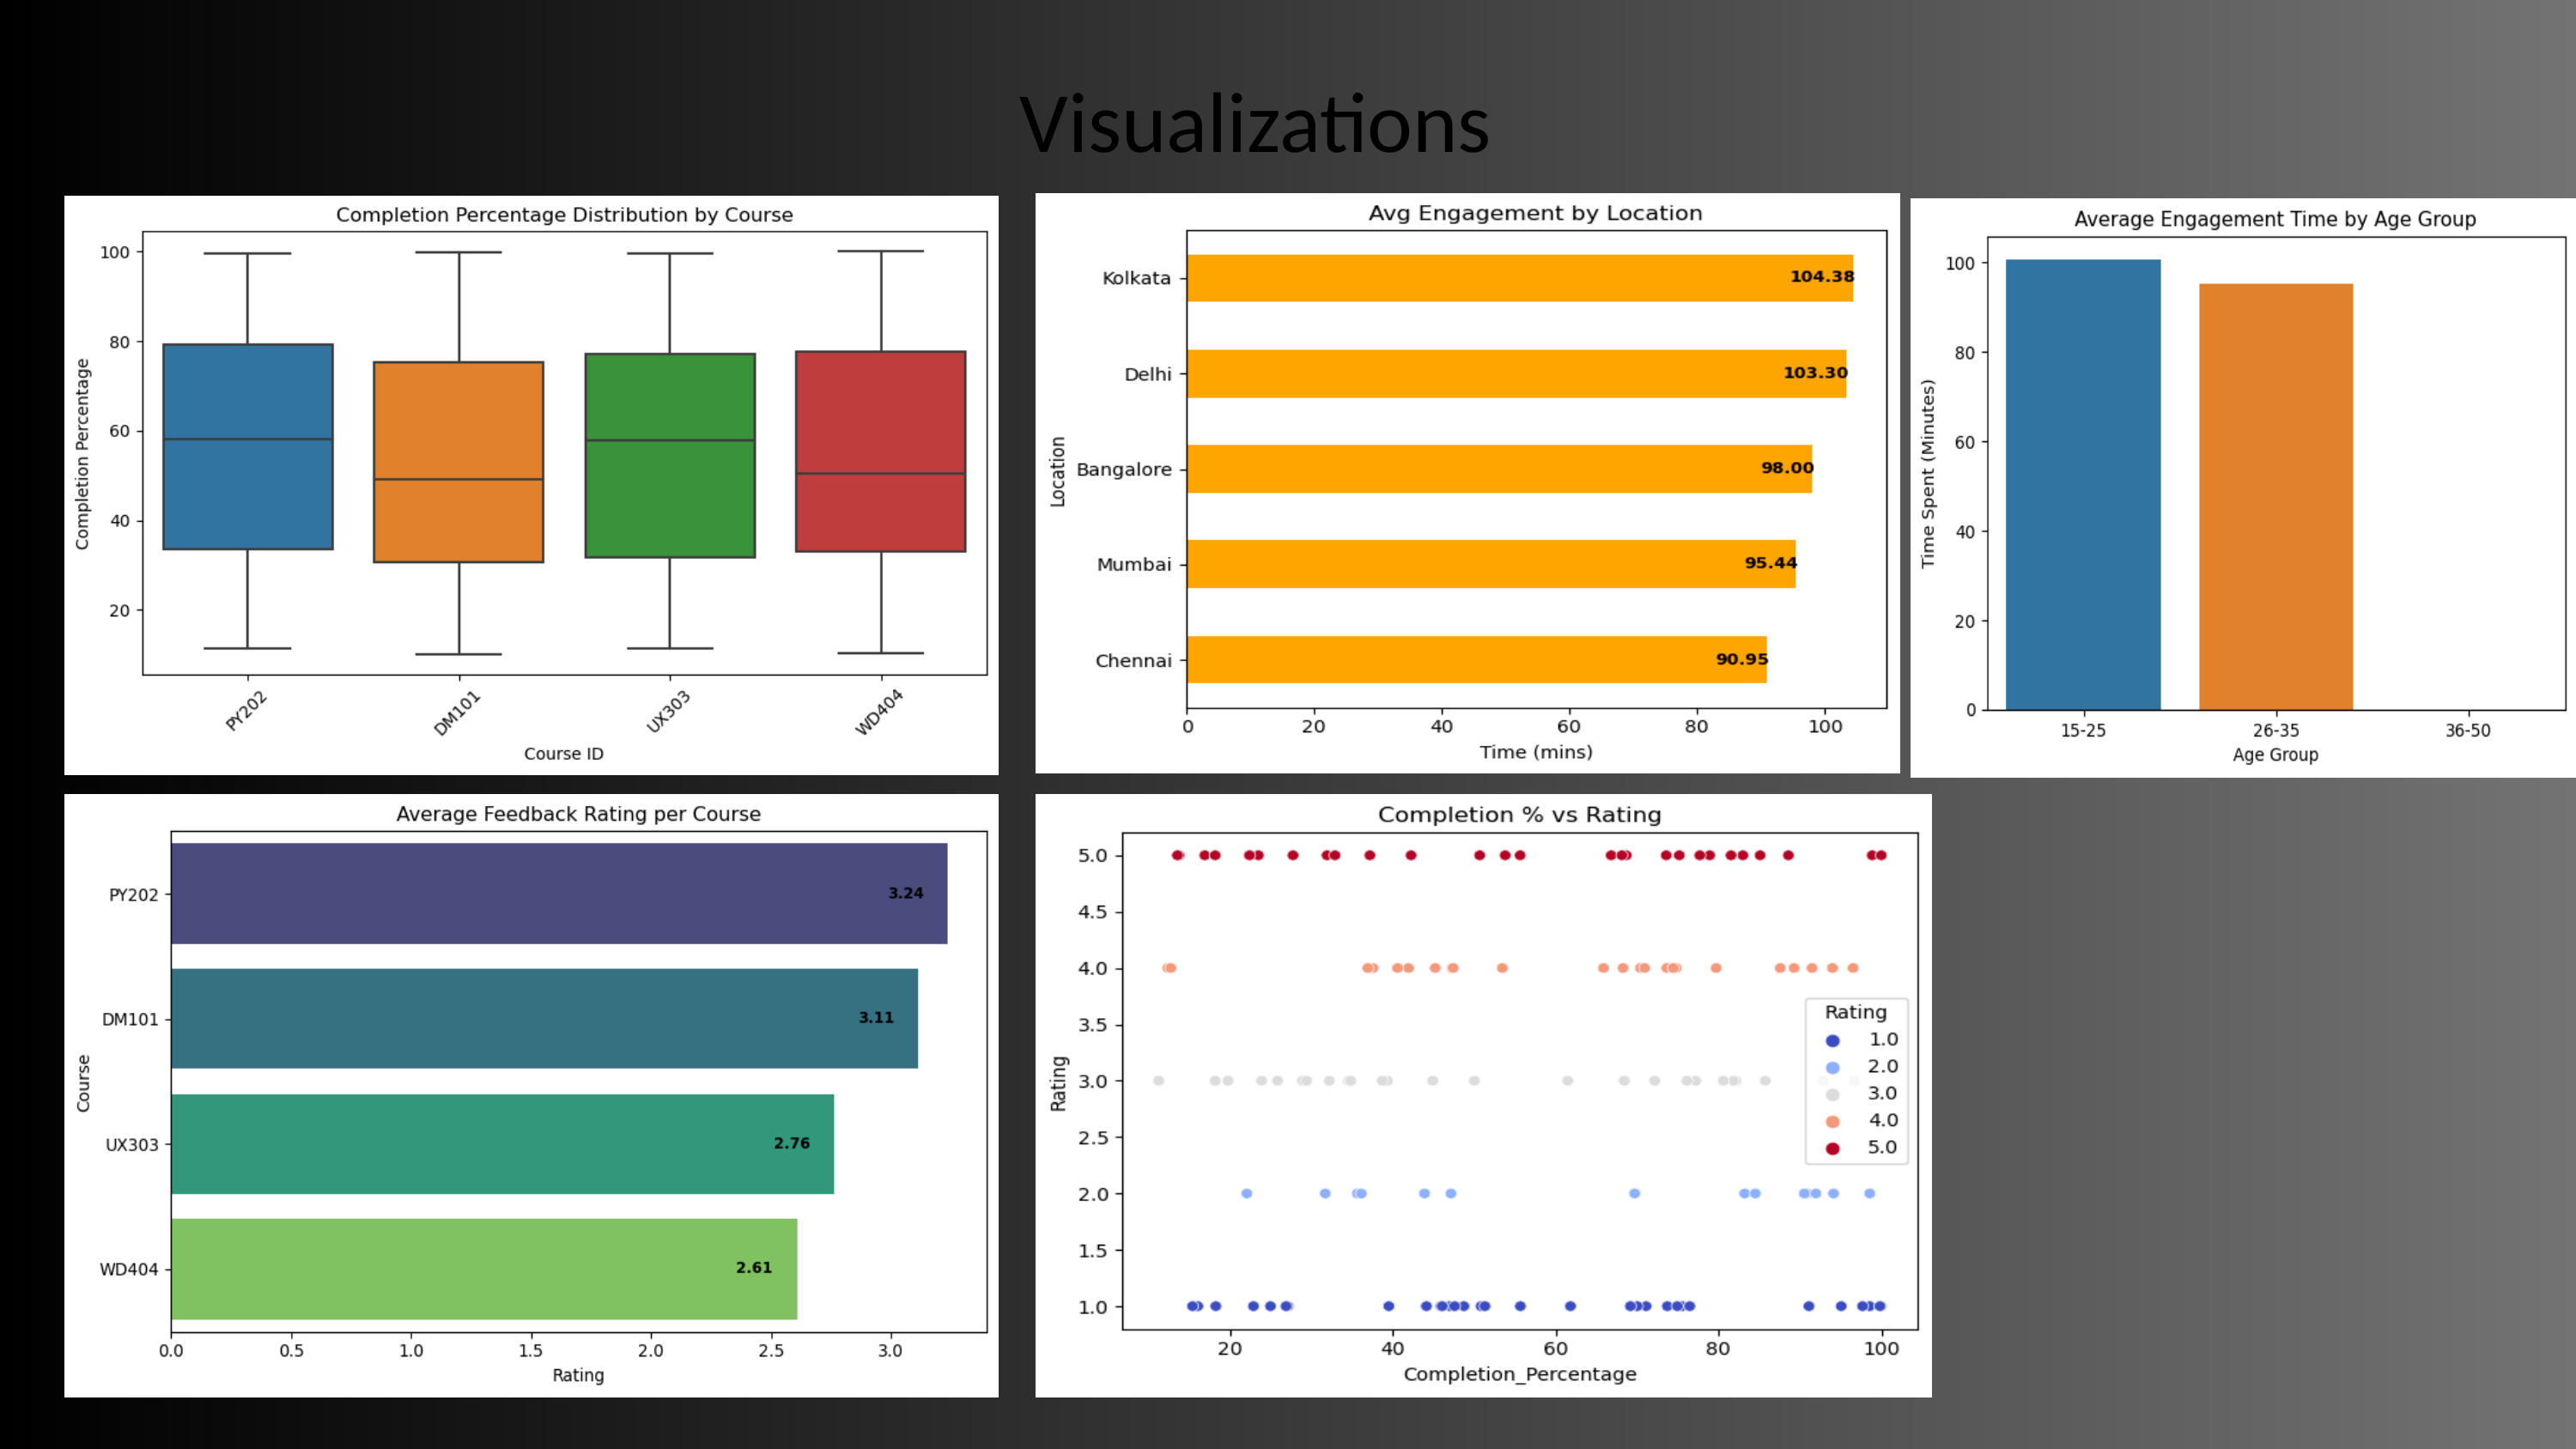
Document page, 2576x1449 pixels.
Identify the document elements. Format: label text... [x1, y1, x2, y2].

picture [64, 794, 999, 1397]
picture [1911, 197, 2576, 778]
picture [64, 195, 999, 775]
picture [1035, 193, 1900, 774]
picture [1035, 794, 1933, 1397]
title Visualizations [676, 37, 1836, 199]
